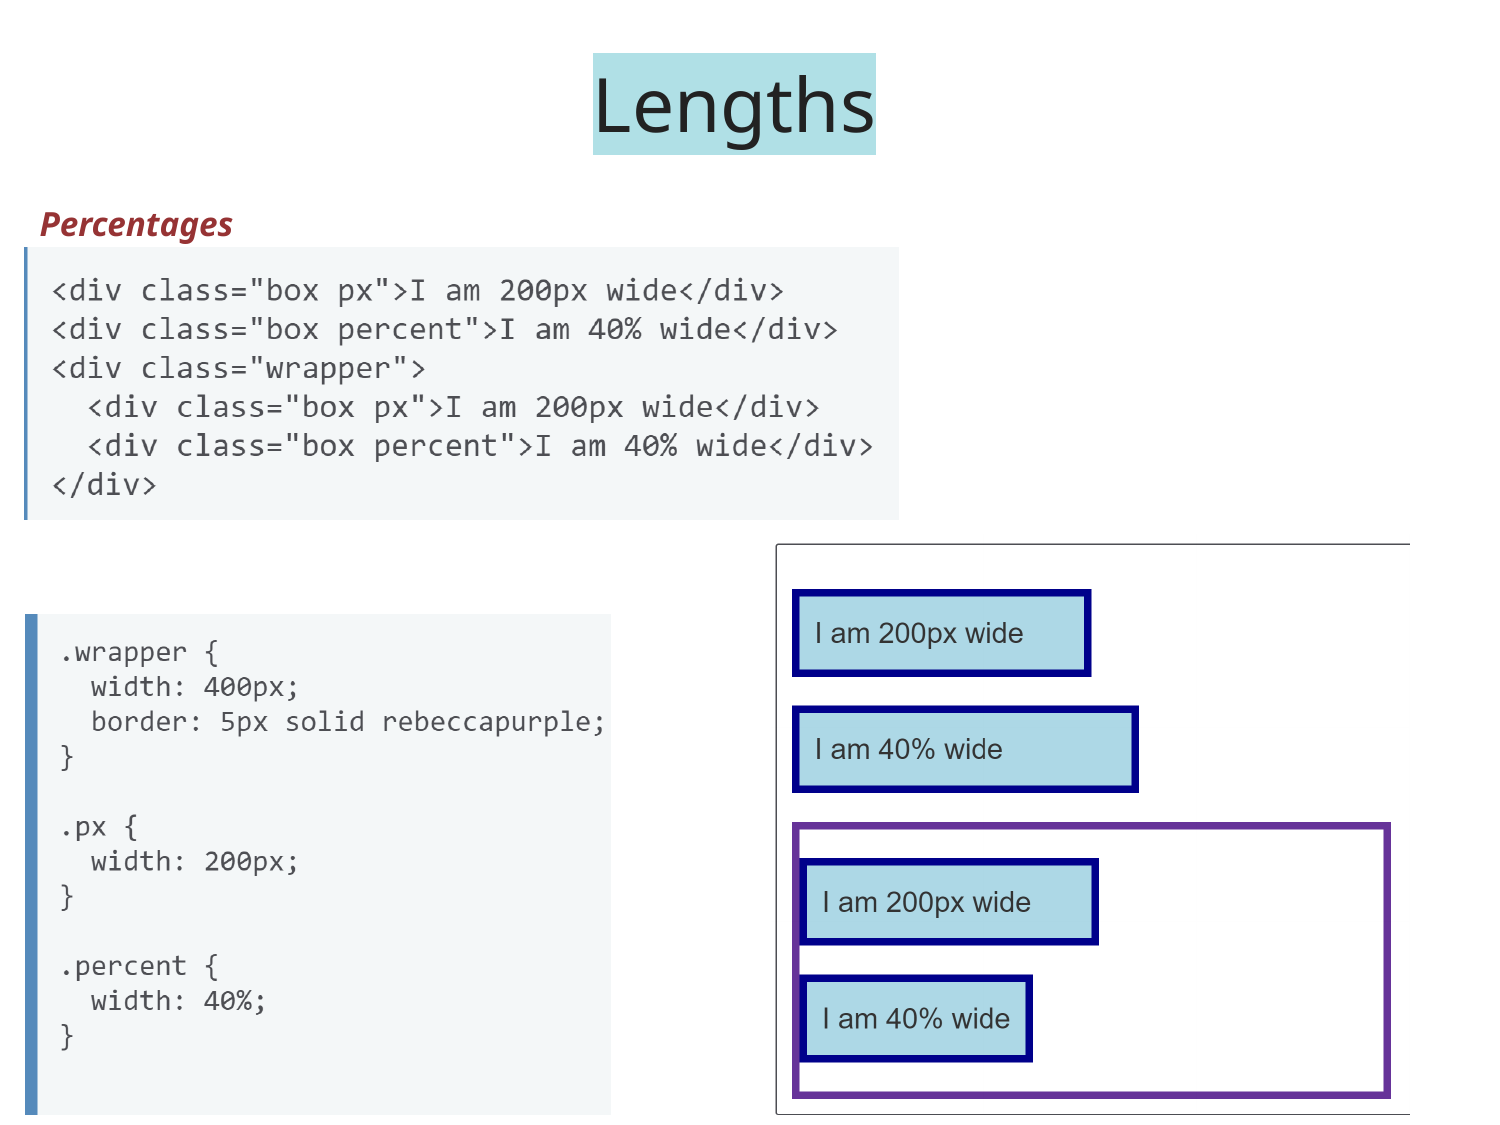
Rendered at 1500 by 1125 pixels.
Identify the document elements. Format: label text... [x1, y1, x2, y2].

picture [24, 245, 900, 520]
picture [24, 614, 611, 1115]
title Lengths [59, 29, 1410, 149]
picture [770, 533, 1410, 1115]
list Percentages [24, 168, 1458, 1086]
